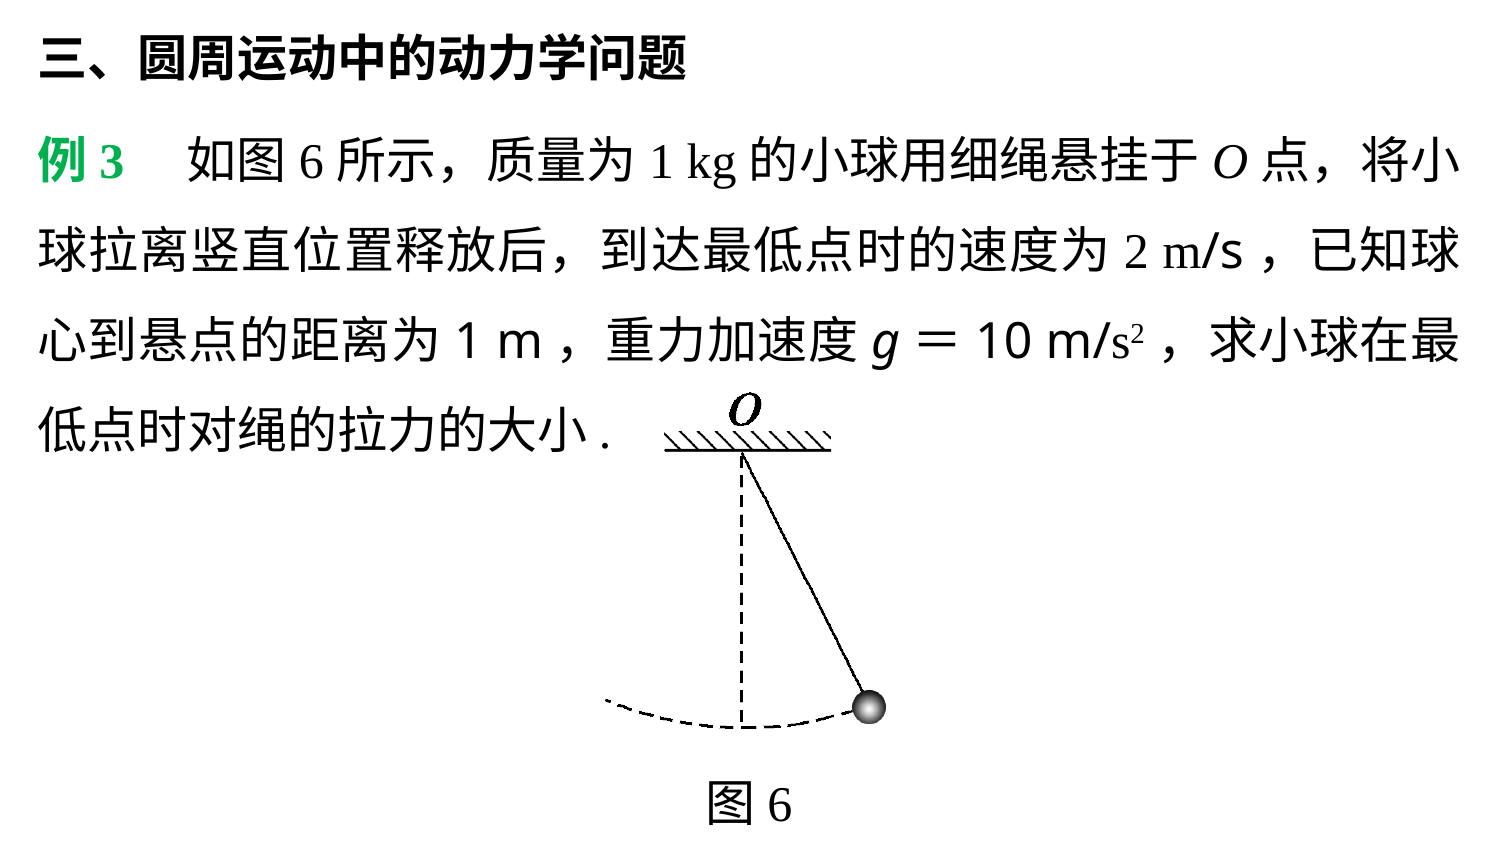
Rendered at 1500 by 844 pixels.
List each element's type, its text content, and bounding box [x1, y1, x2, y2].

text_box 例3 如图6所示，质量为1 kg的小球用细绳悬挂于O点，将小球拉离竖直位置释放后，到达最低点时的速度为2 m/s，已知球心到悬点的距离为1 m，重力加速度g＝10 m/s2，求小球在最低点时对绳的拉力的大小. 图6 [22, 91, 1476, 839]
text_box 三、圆周运动中的动力学问题 [22, 19, 1014, 91]
picture [593, 386, 890, 744]
